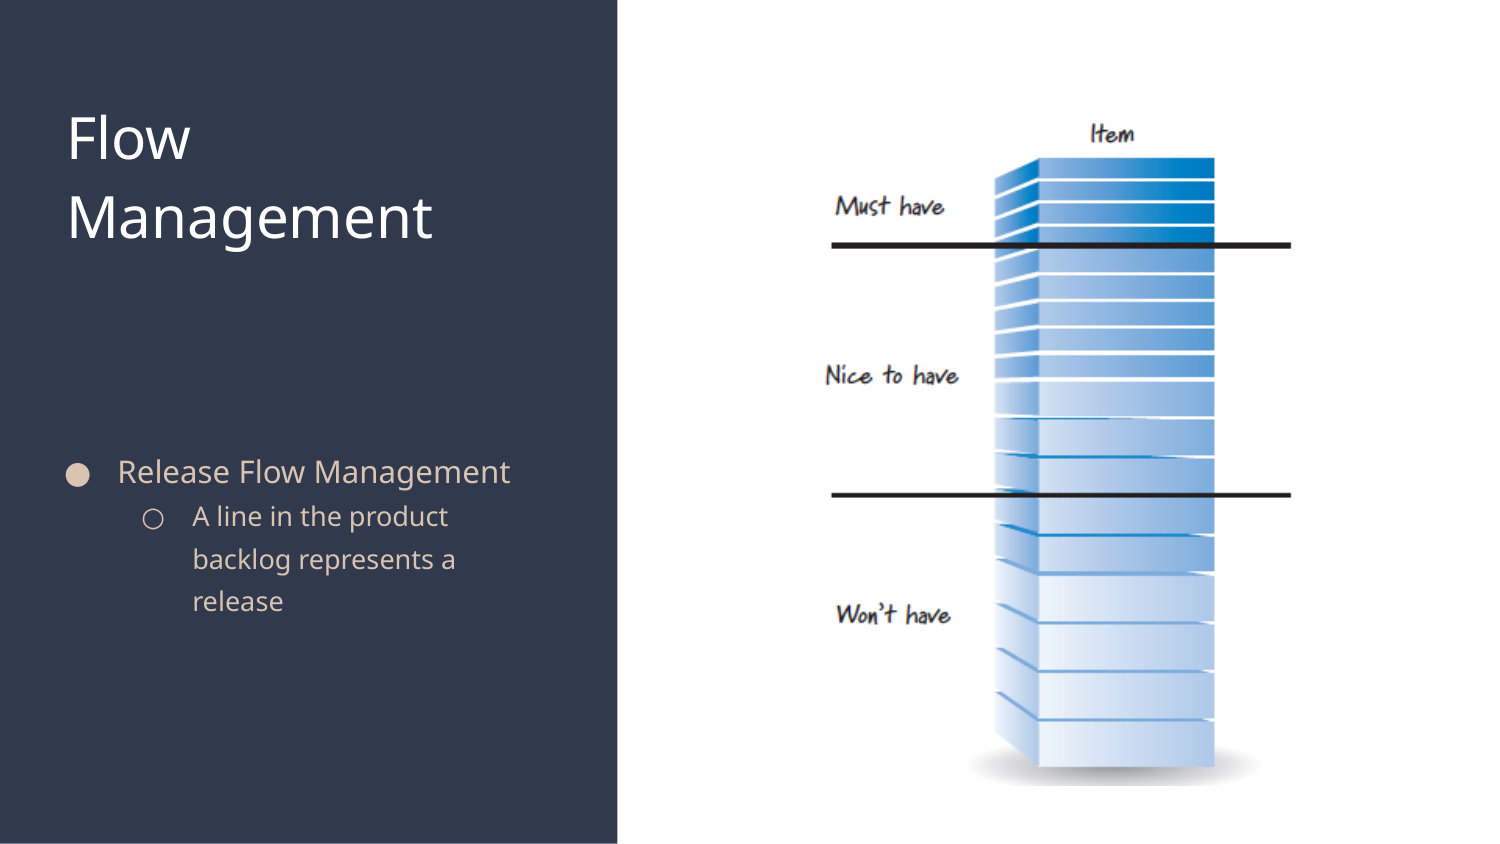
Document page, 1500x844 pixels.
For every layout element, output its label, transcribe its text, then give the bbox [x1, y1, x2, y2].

list Release Flow Management A line in the product backlog represents a release [27, 392, 565, 770]
title Flow Management [51, 82, 565, 383]
picture [773, 58, 1361, 786]
